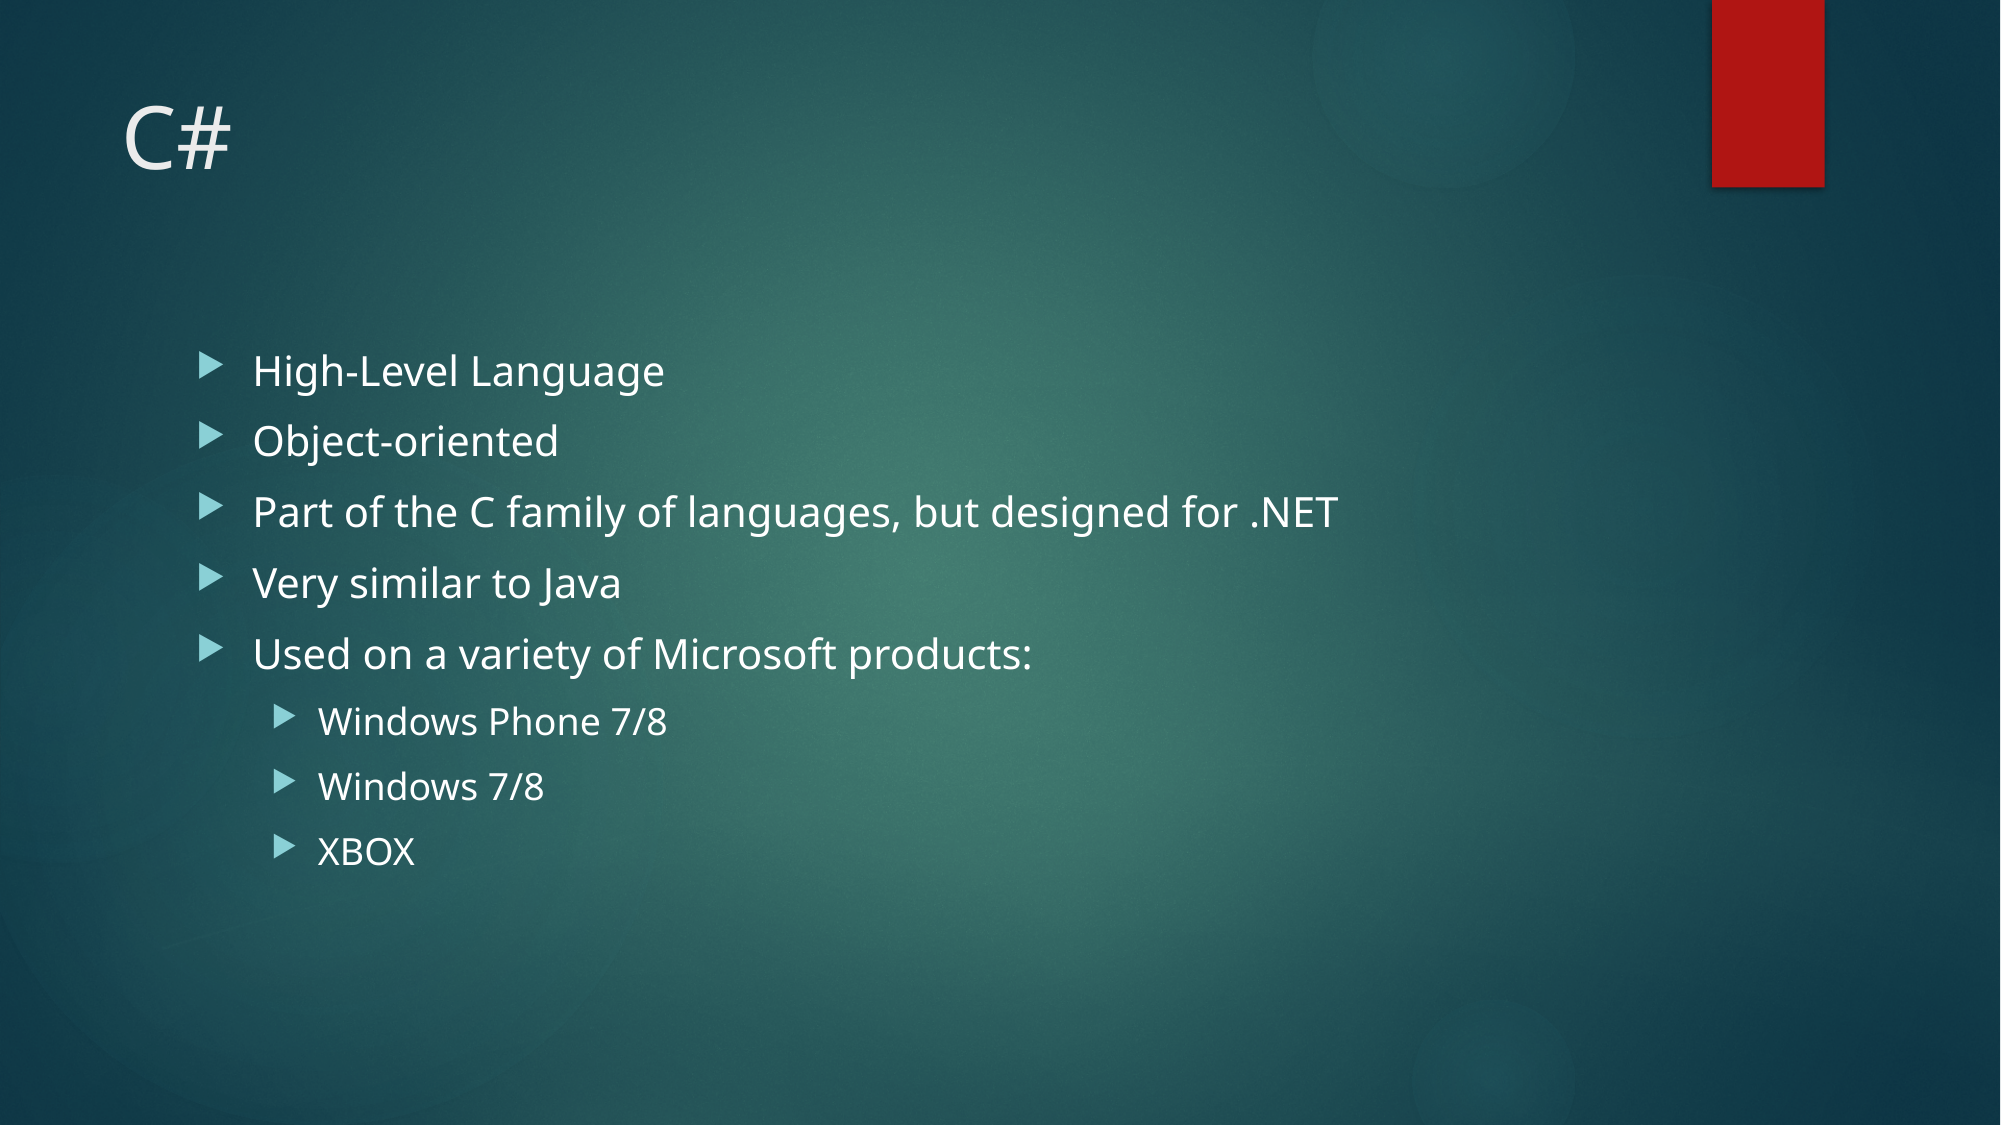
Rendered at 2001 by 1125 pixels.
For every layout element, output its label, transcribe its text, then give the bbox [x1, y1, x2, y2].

list High-Level Language Object-oriented Part of the C family of languages, but designed for .NET Very similar to Java Used on a variety of Microsoft products: Windows Phone 7/8 Windows 7/8 XBOX [181, 336, 1649, 1025]
title C# [106, 74, 1649, 304]
